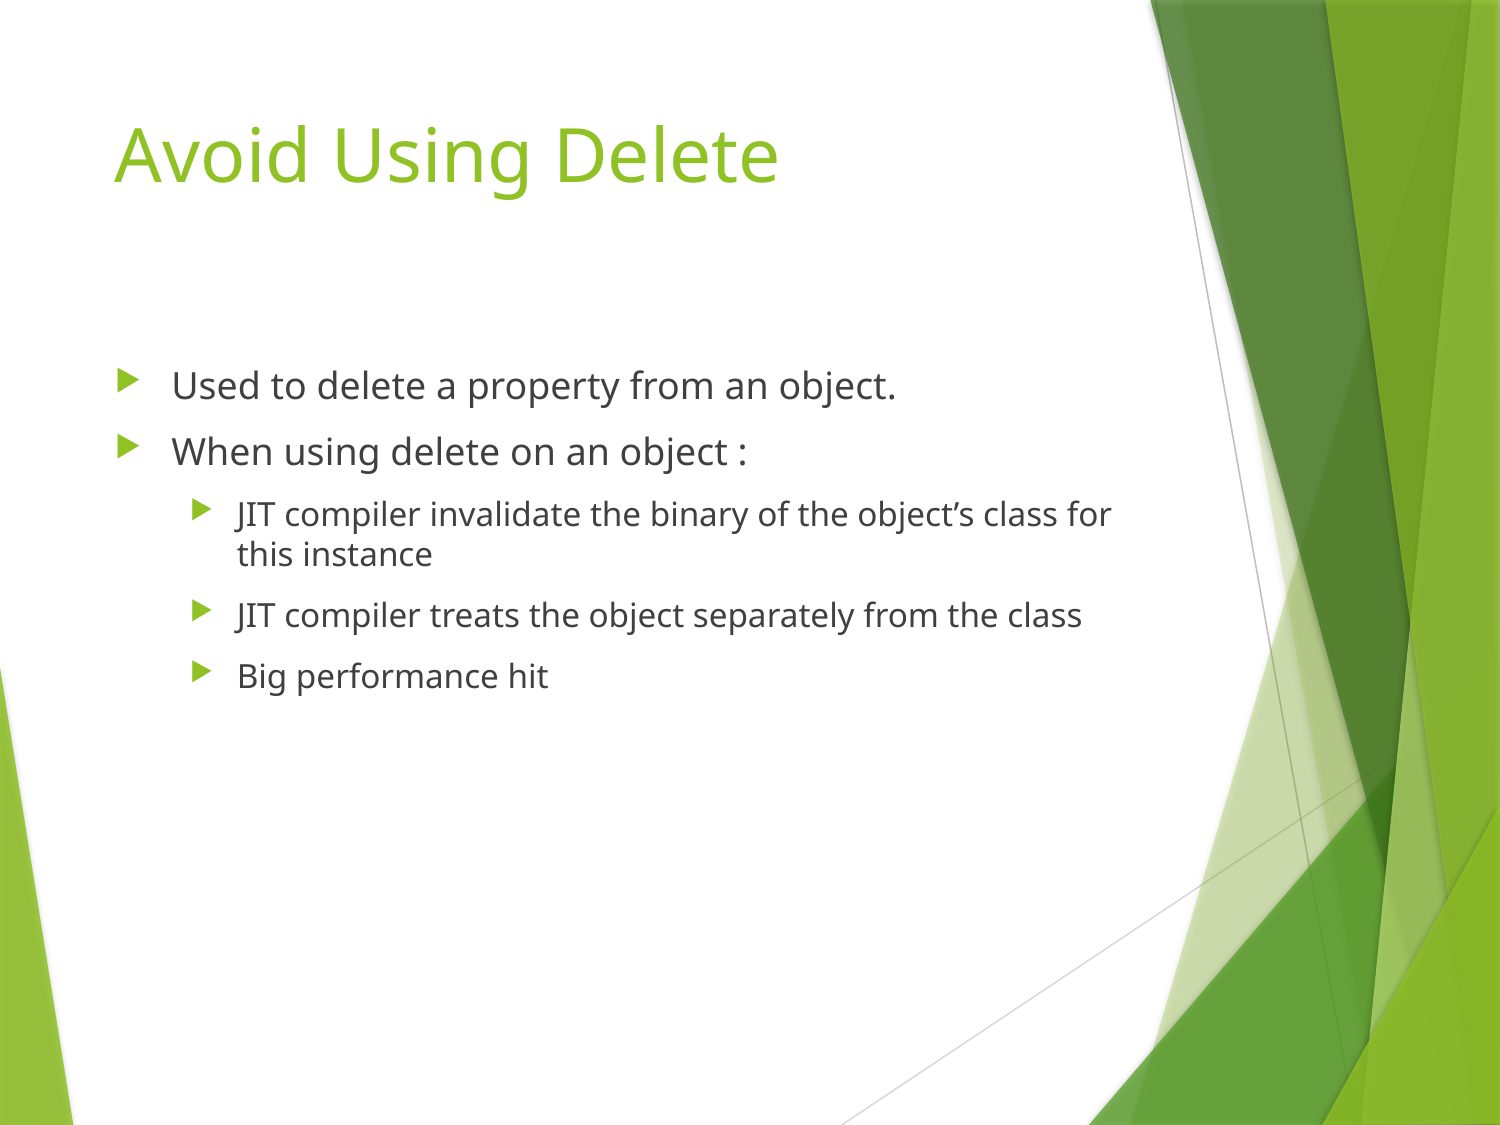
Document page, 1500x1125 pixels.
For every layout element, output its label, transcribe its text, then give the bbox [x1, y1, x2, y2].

list Used to delete a property from an object. When using delete on an object : JIT compiler invalidate the binary of the object’s class for this instance JIT compiler treats the object separately from the class Big performance hit [99, 354, 1142, 992]
title Avoid Using Delete [99, 99, 1142, 317]
